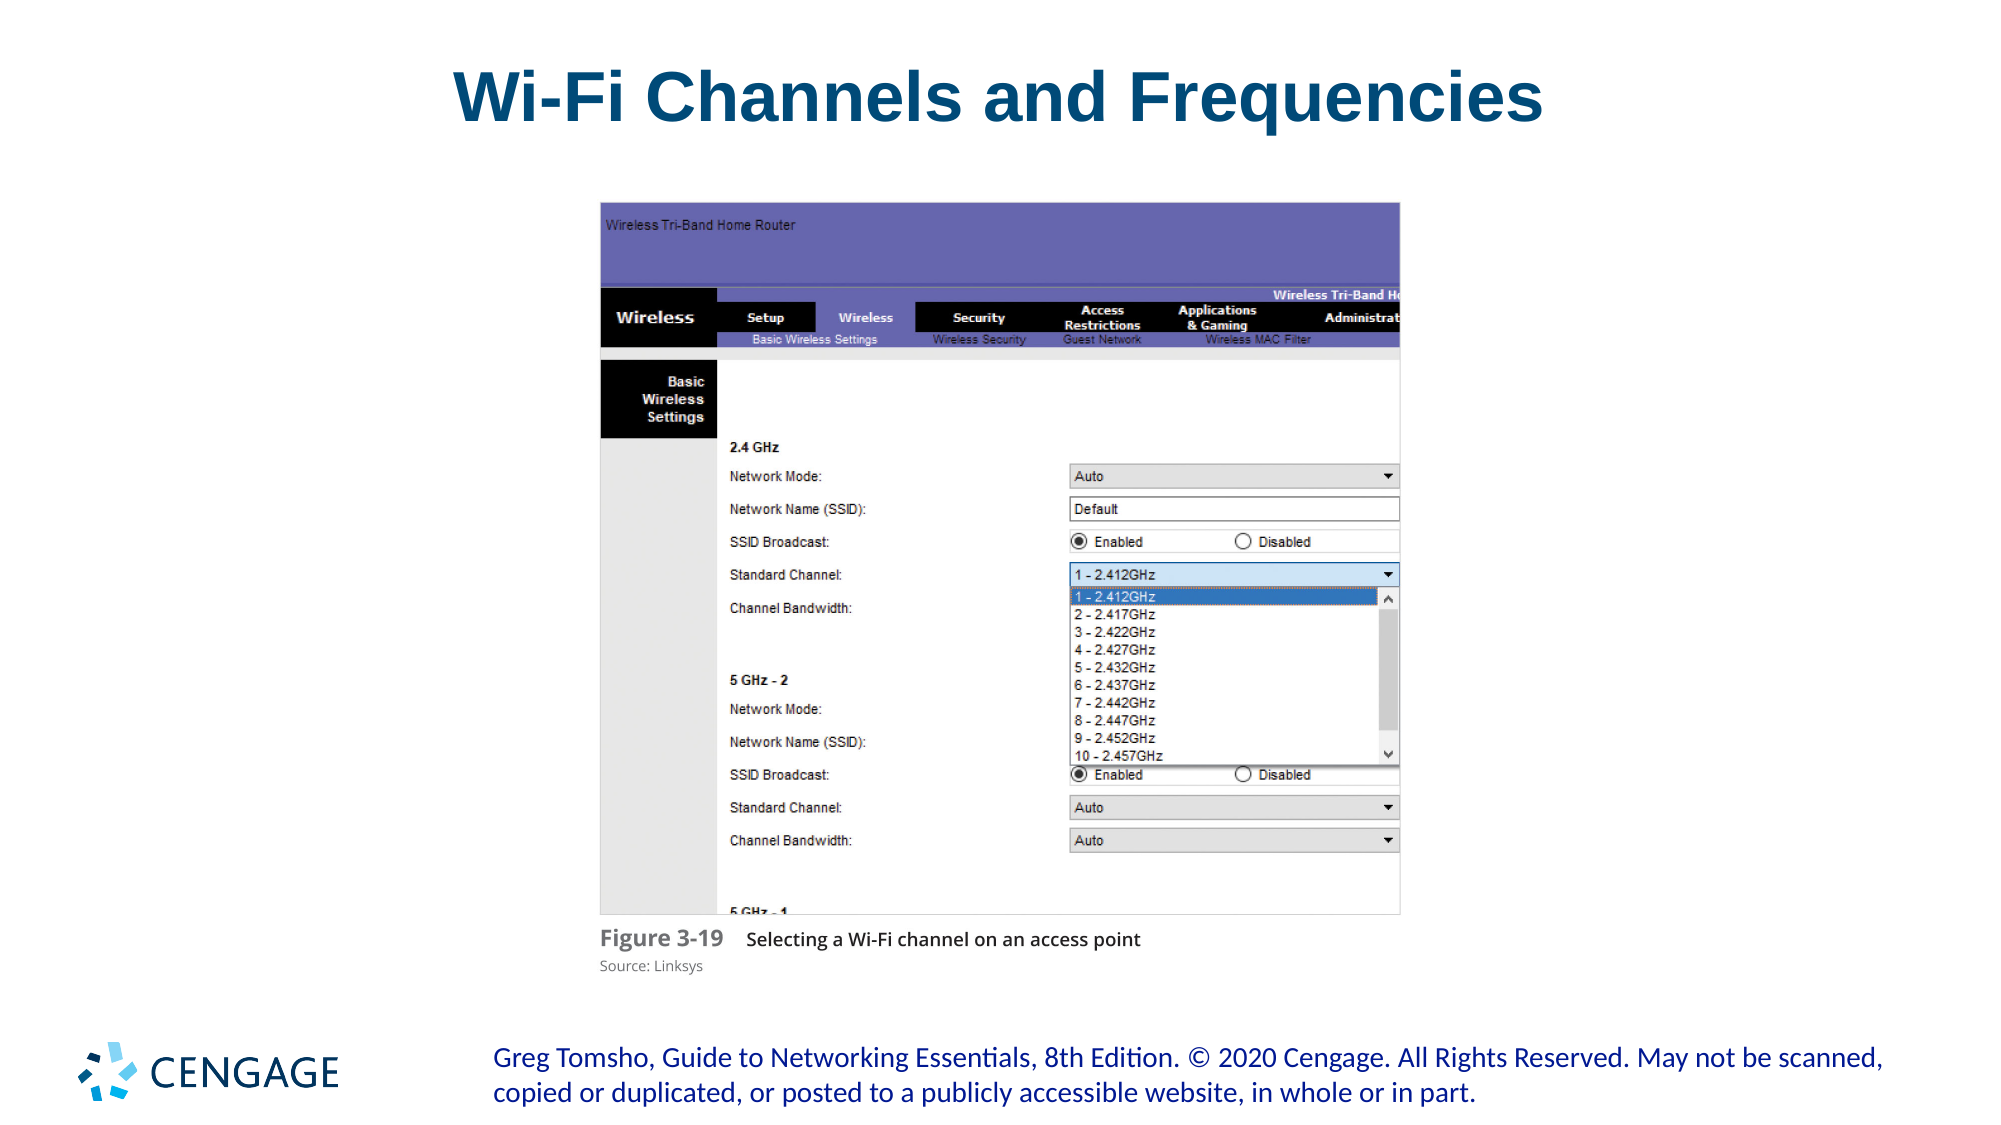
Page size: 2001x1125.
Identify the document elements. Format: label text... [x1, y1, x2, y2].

picture [597, 199, 1403, 977]
title Wi-Fi Channels and Frequencies [137, 59, 1863, 171]
picture [78, 1042, 338, 1101]
